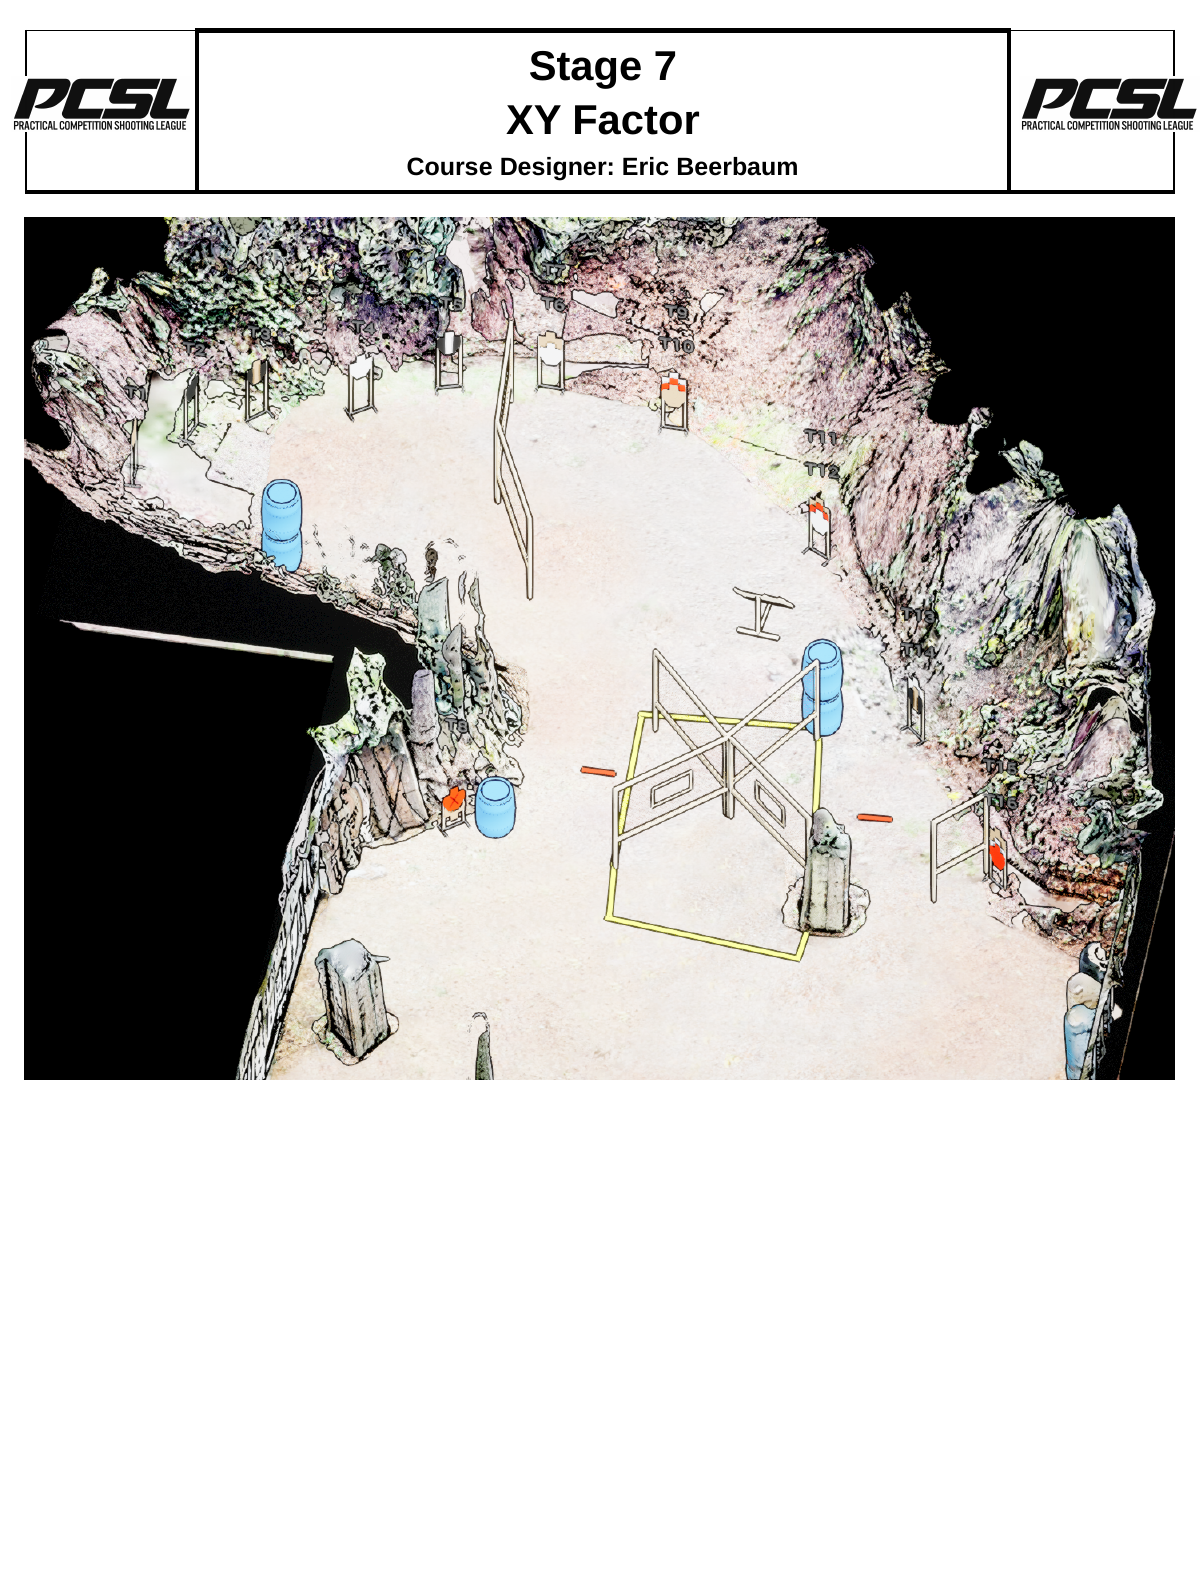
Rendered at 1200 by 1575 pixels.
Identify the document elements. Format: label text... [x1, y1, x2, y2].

picture [24, 217, 1176, 1081]
picture [11, 76, 193, 132]
table_header [27, 31, 195, 78]
picture [1018, 76, 1200, 132]
table_header Stage 7 XY Factor Course Designer: Eric Beerbaum [199, 33, 1007, 190]
table_header [27, 138, 195, 190]
table_header [1011, 31, 1173, 190]
